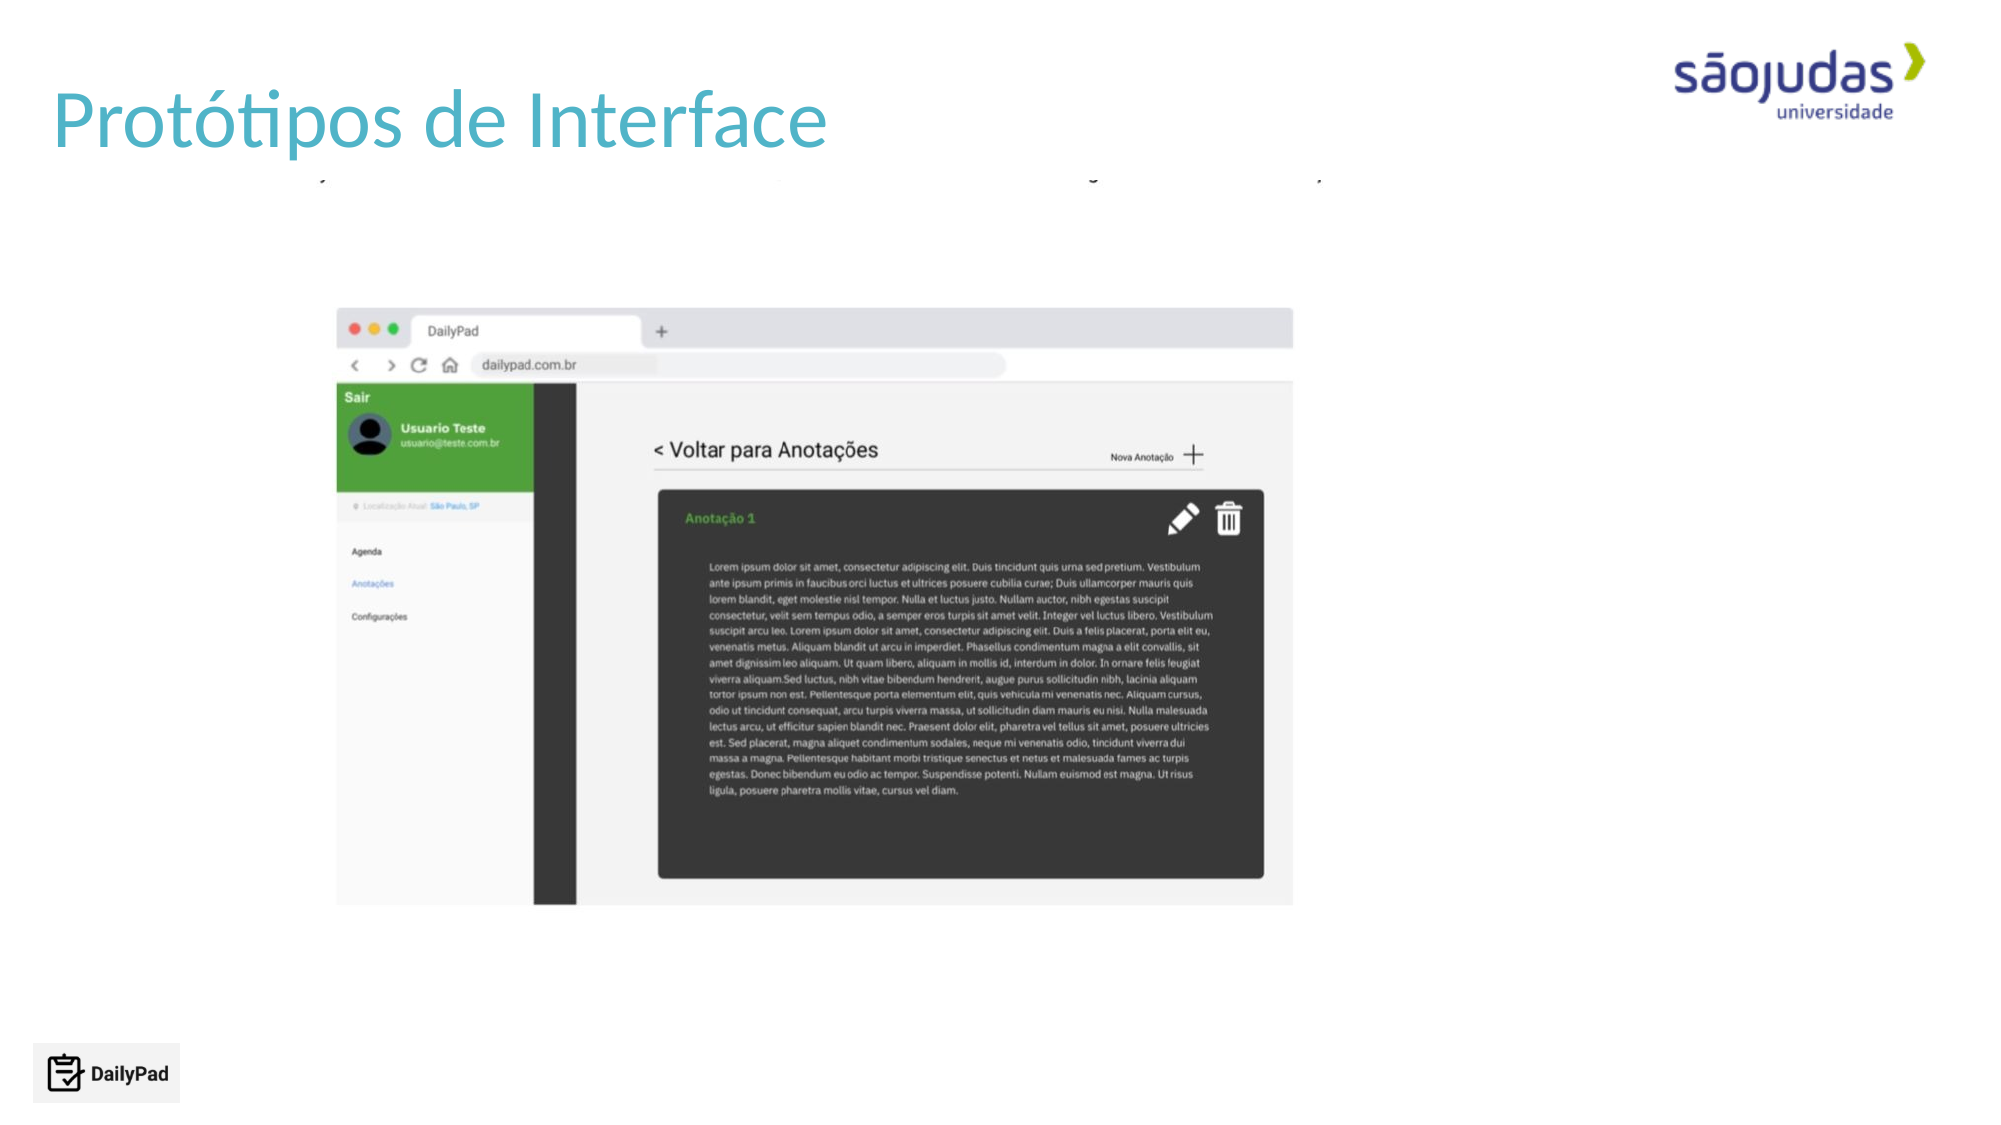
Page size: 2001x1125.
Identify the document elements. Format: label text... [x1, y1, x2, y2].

picture [32, 1043, 180, 1103]
title Protótipos de Interface [37, 64, 1000, 181]
picture [1668, 39, 1931, 123]
picture [268, 180, 1362, 1076]
